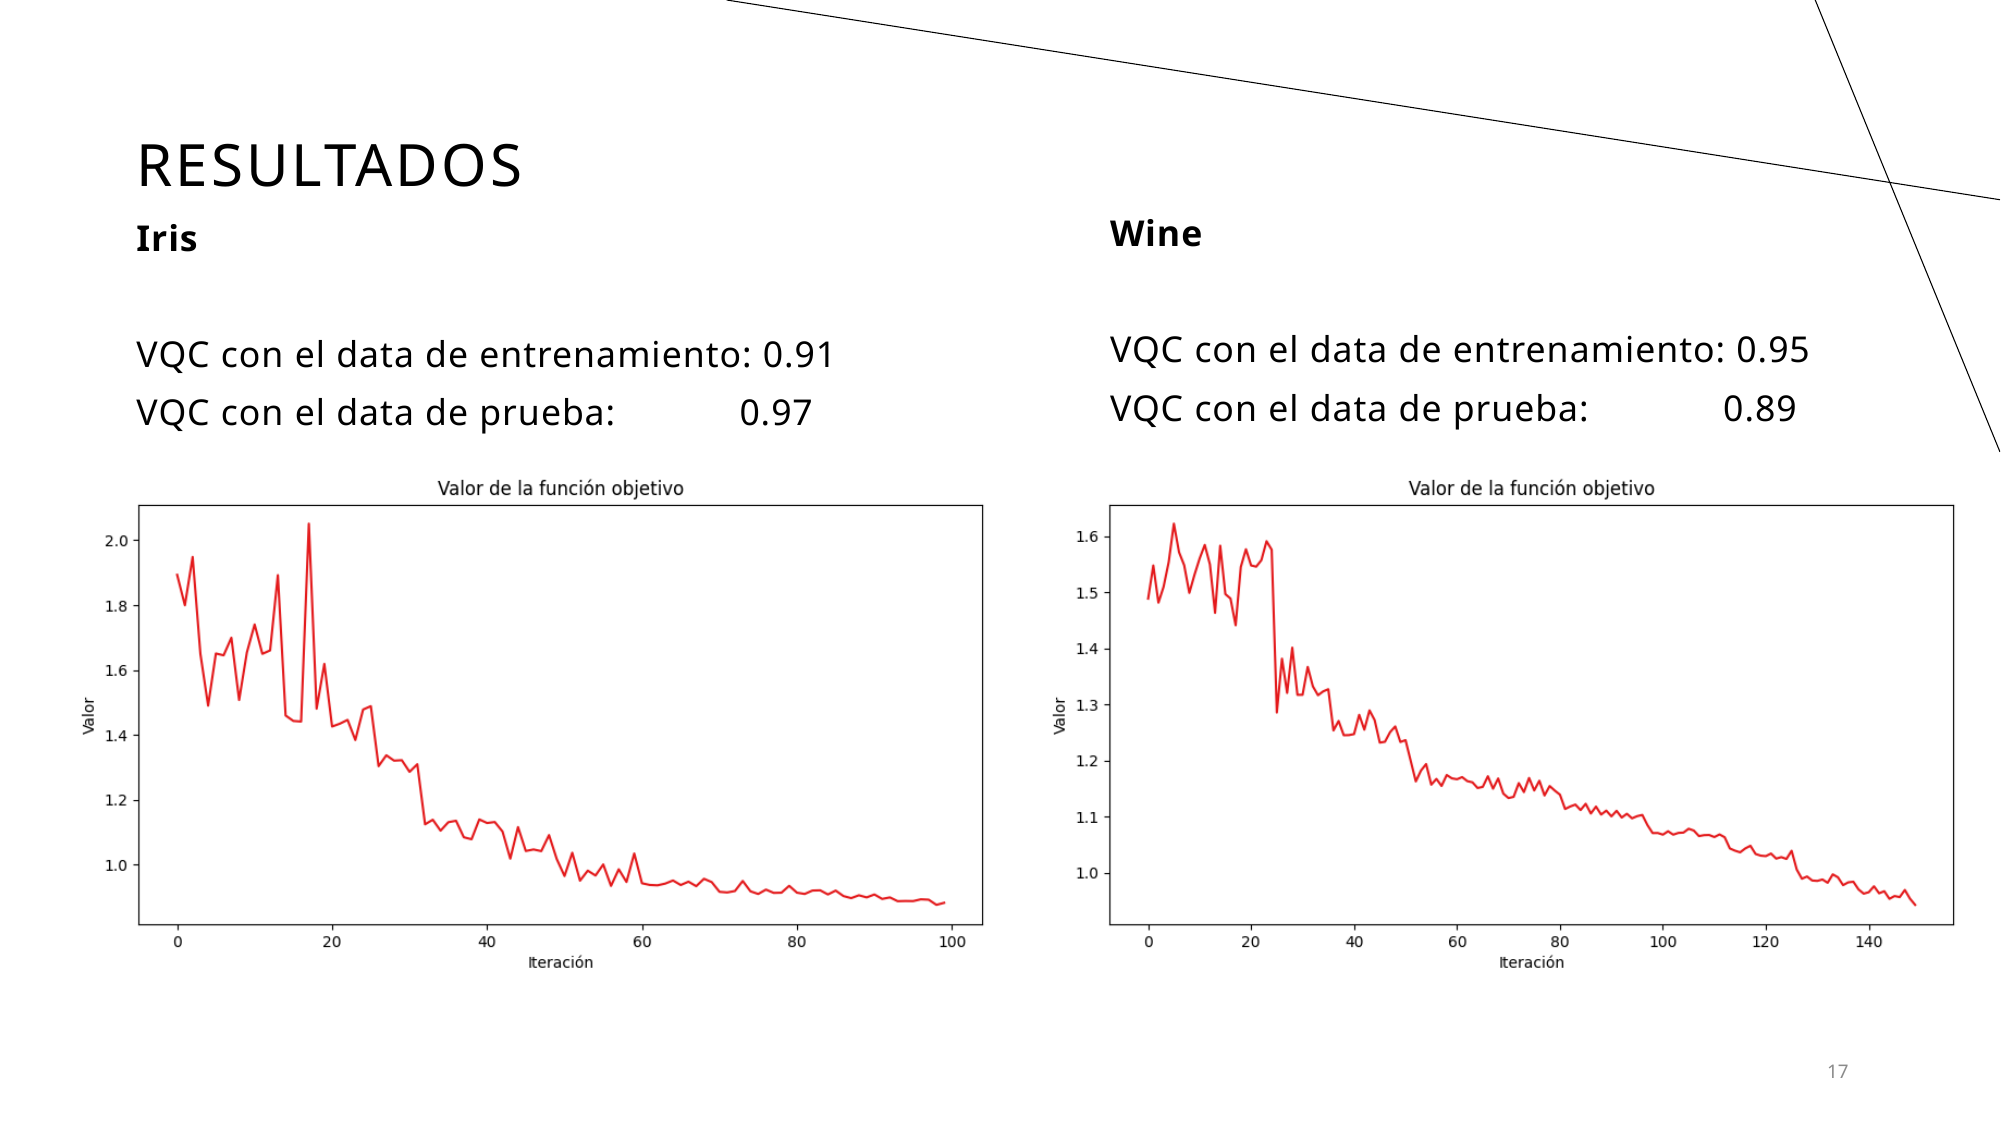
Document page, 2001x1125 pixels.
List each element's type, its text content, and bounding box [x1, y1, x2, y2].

slide_number 17 [1701, 1042, 1864, 1103]
list Wine VQC con el data de entrenamiento: 0.95 VQC con el data de prueba: 0.89 [1095, 208, 2000, 437]
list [72, 469, 993, 982]
list Iris VQC con el data de entrenamiento: 0.91 VQC con el data de prueba: 0.97 [121, 212, 993, 442]
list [1043, 469, 1964, 982]
title Resultados [121, 78, 1755, 207]
